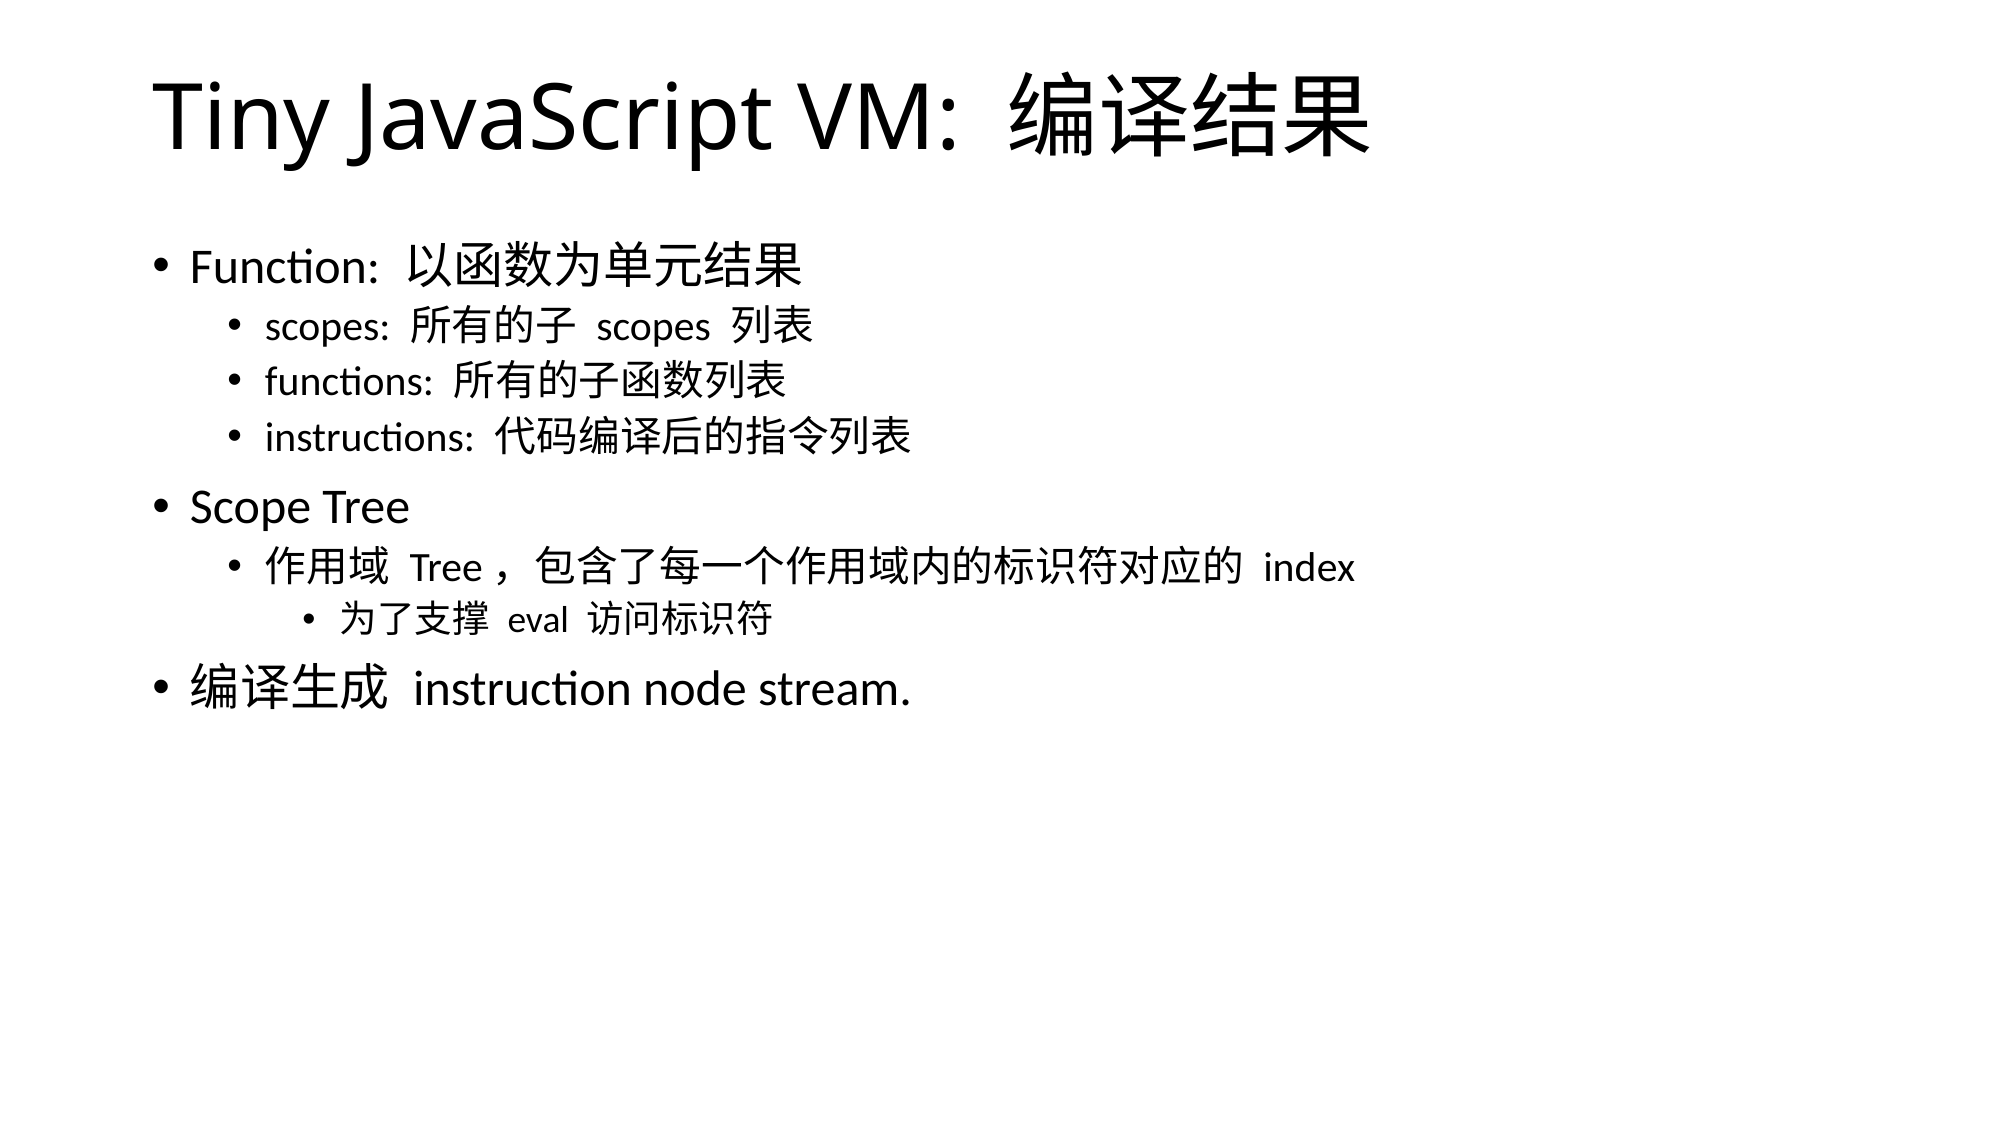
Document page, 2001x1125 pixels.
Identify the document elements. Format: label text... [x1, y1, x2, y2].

list Function: 以函数为单元结果 scopes: 所有的子 scopes 列表 functions: 所有的子函数列表 instructions: 代码编译后的指令列表 Scope Tree 作用域 Tree，包含了每一个作用域内的标识符对应的 index 为了支撑 eval 访问标识符 编译生成 instruction node stream. [137, 232, 1863, 1014]
title Tiny JavaScript VM: 编译结果 [137, 59, 1863, 181]
